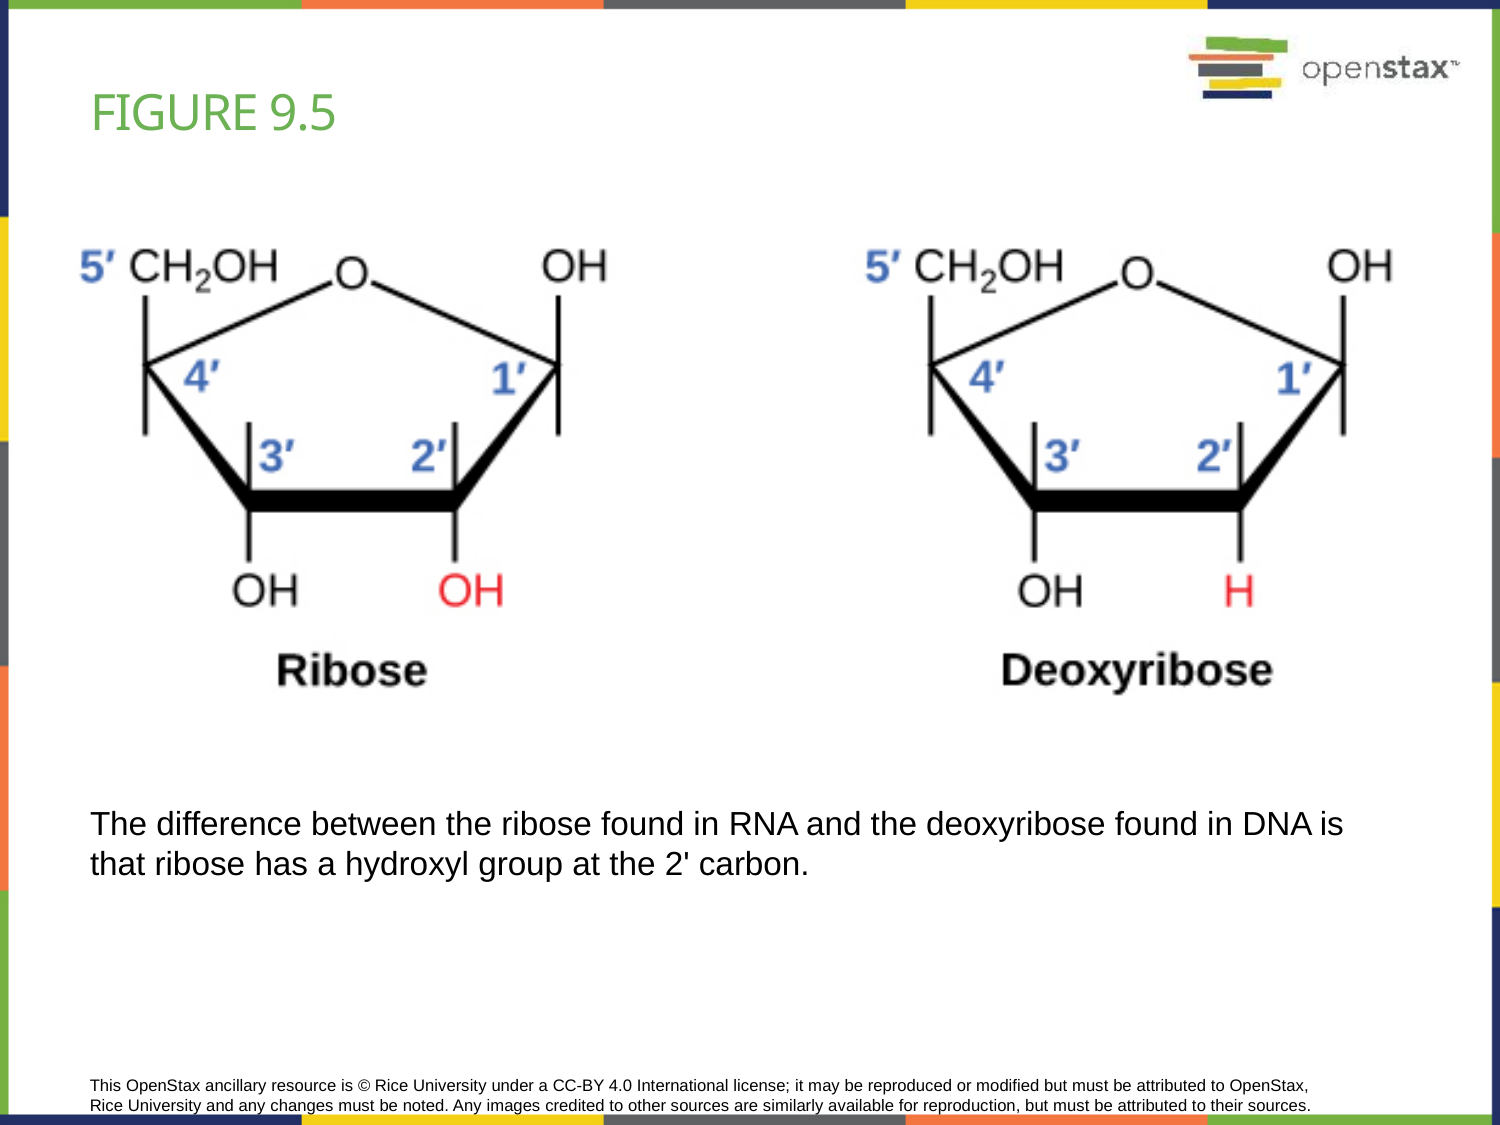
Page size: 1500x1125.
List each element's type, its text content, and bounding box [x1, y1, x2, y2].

title Figure 9.5 [75, 39, 1398, 148]
text_box This OpenStax ancillary resource is © Rice University under a CC-BY 4.0 International license; it may be reproduced or modified but must be attributed to OpenStax, Rice University and any changes must be noted. Any images credited to other sources are similarly available for reproduction, but must be attributed to their sources. [75, 1067, 1336, 1114]
picture [0, 0, 1500, 1125]
list The difference between the ribose found in RNA and the deoxyribose found in DNA is that ribose has a hydroxyl group at the 2' carbon. [75, 794, 1398, 986]
